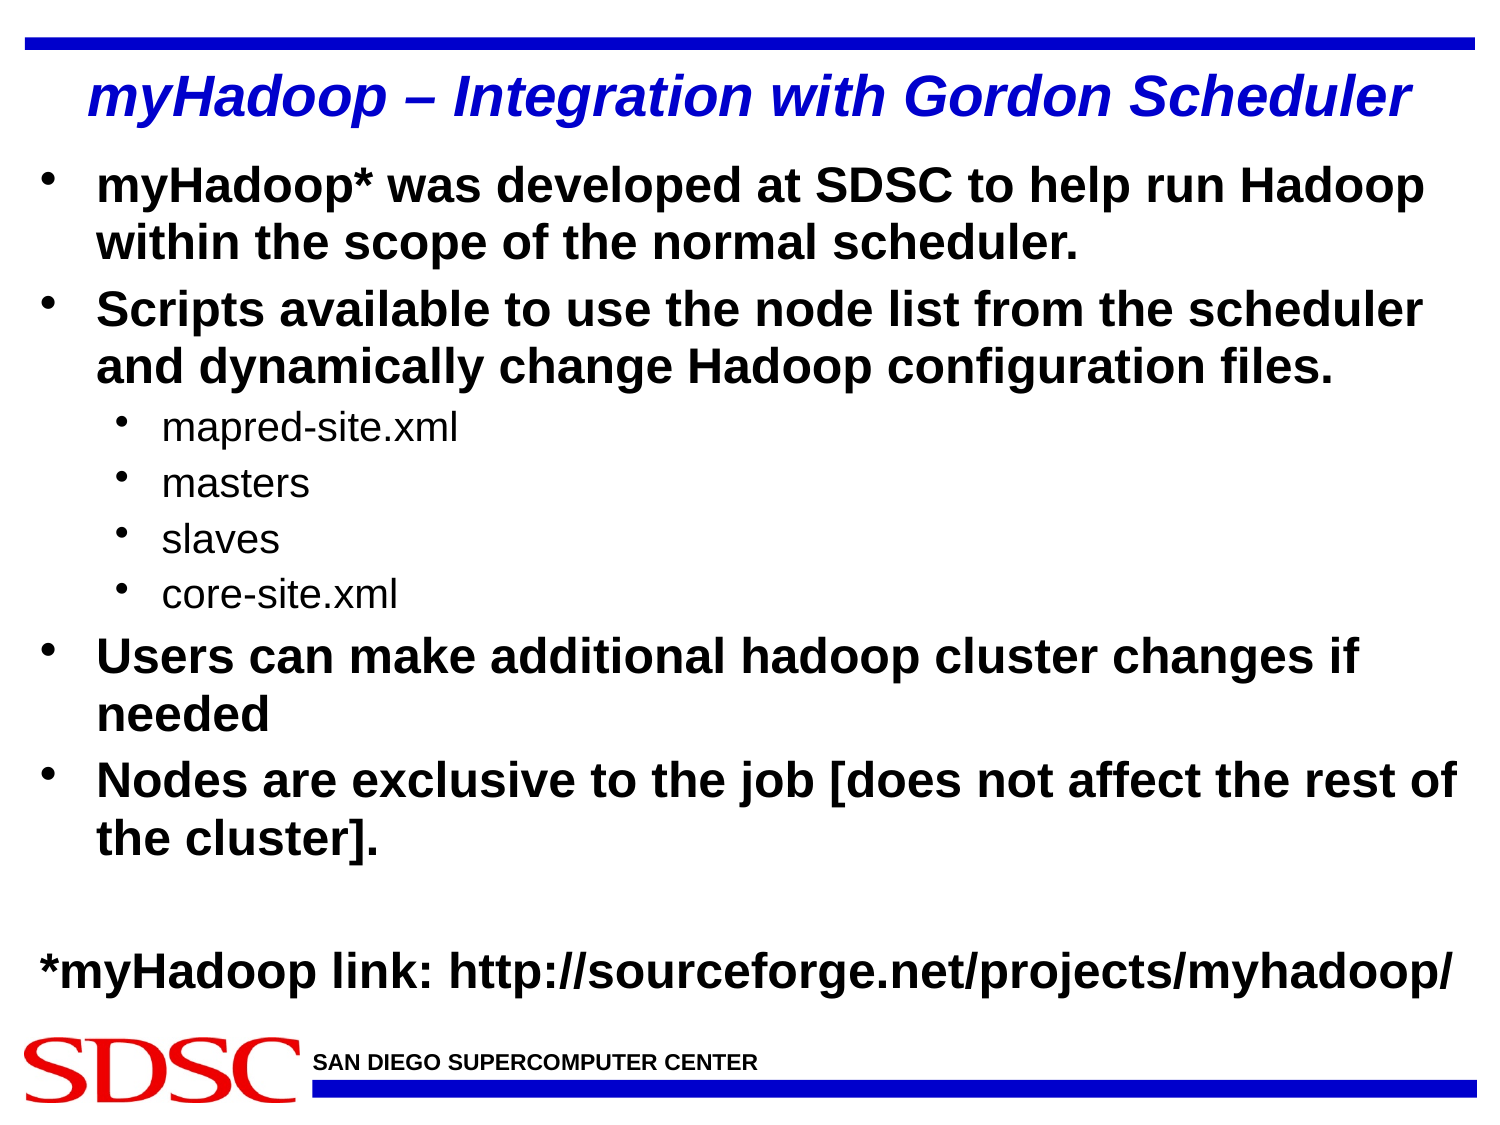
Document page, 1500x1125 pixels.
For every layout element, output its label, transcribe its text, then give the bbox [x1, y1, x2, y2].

list myHadoop* was developed at SDSC to help run Hadoop within the scope of the normal scheduler. Scripts available to use the node list from the scheduler and dynamically change Hadoop configuration files. mapred-site.xml masters slaves core-site.xml Users can make additional hadoop cluster changes if needed Nodes are exclusive to the job [does not affect the rest of the cluster]. *myHadoop link: http://sourceforge.net/projects/myhadoop/ [24, 149, 1475, 1038]
picture [24, 1038, 300, 1103]
title myHadoop – Integration with Gordon Scheduler [24, 12, 1475, 149]
